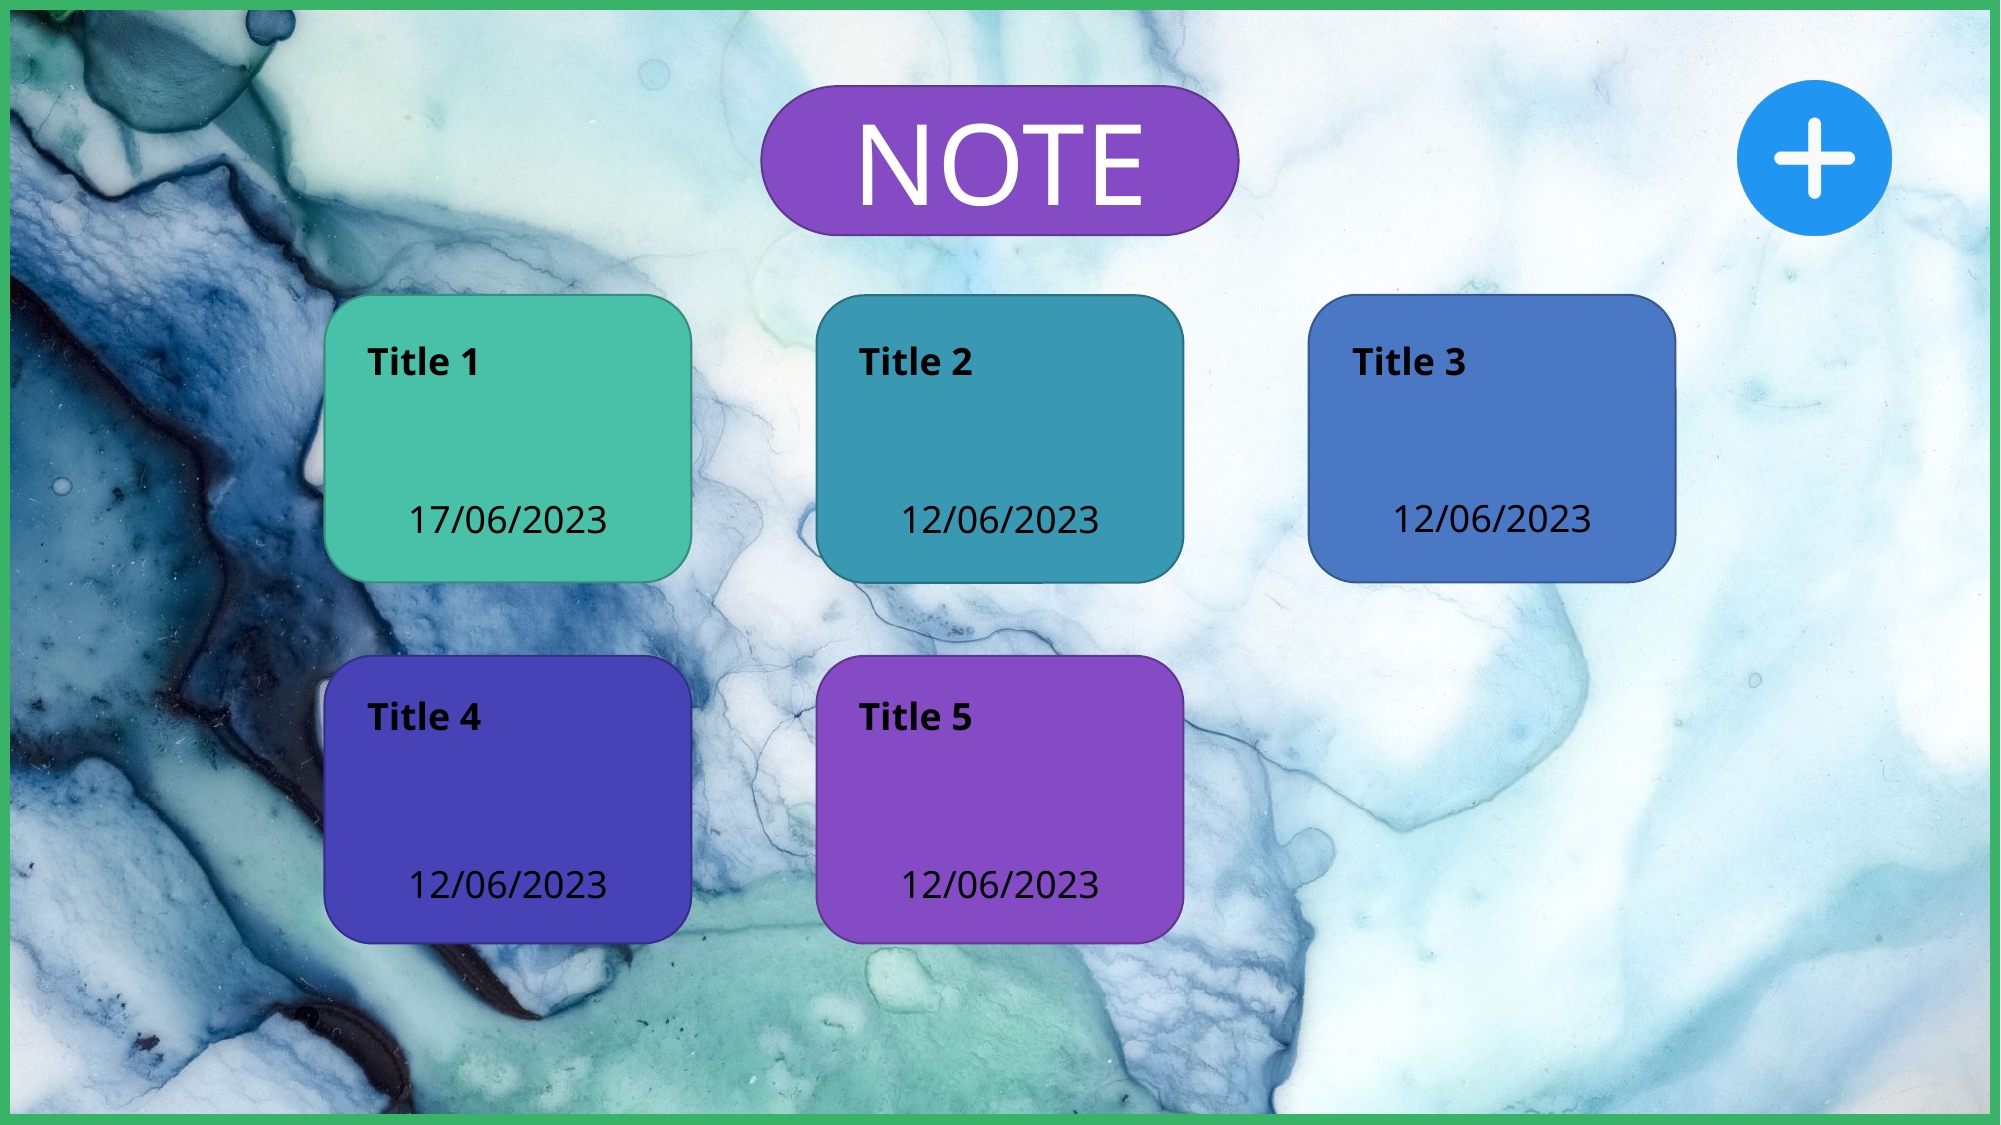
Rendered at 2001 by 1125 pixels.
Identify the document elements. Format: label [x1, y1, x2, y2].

text_box [324, 294, 692, 583]
text_box [816, 655, 1184, 944]
text_box [324, 655, 692, 944]
picture [0, 0, 2000, 1125]
text_box [1308, 294, 1676, 583]
text_box [816, 295, 1184, 583]
